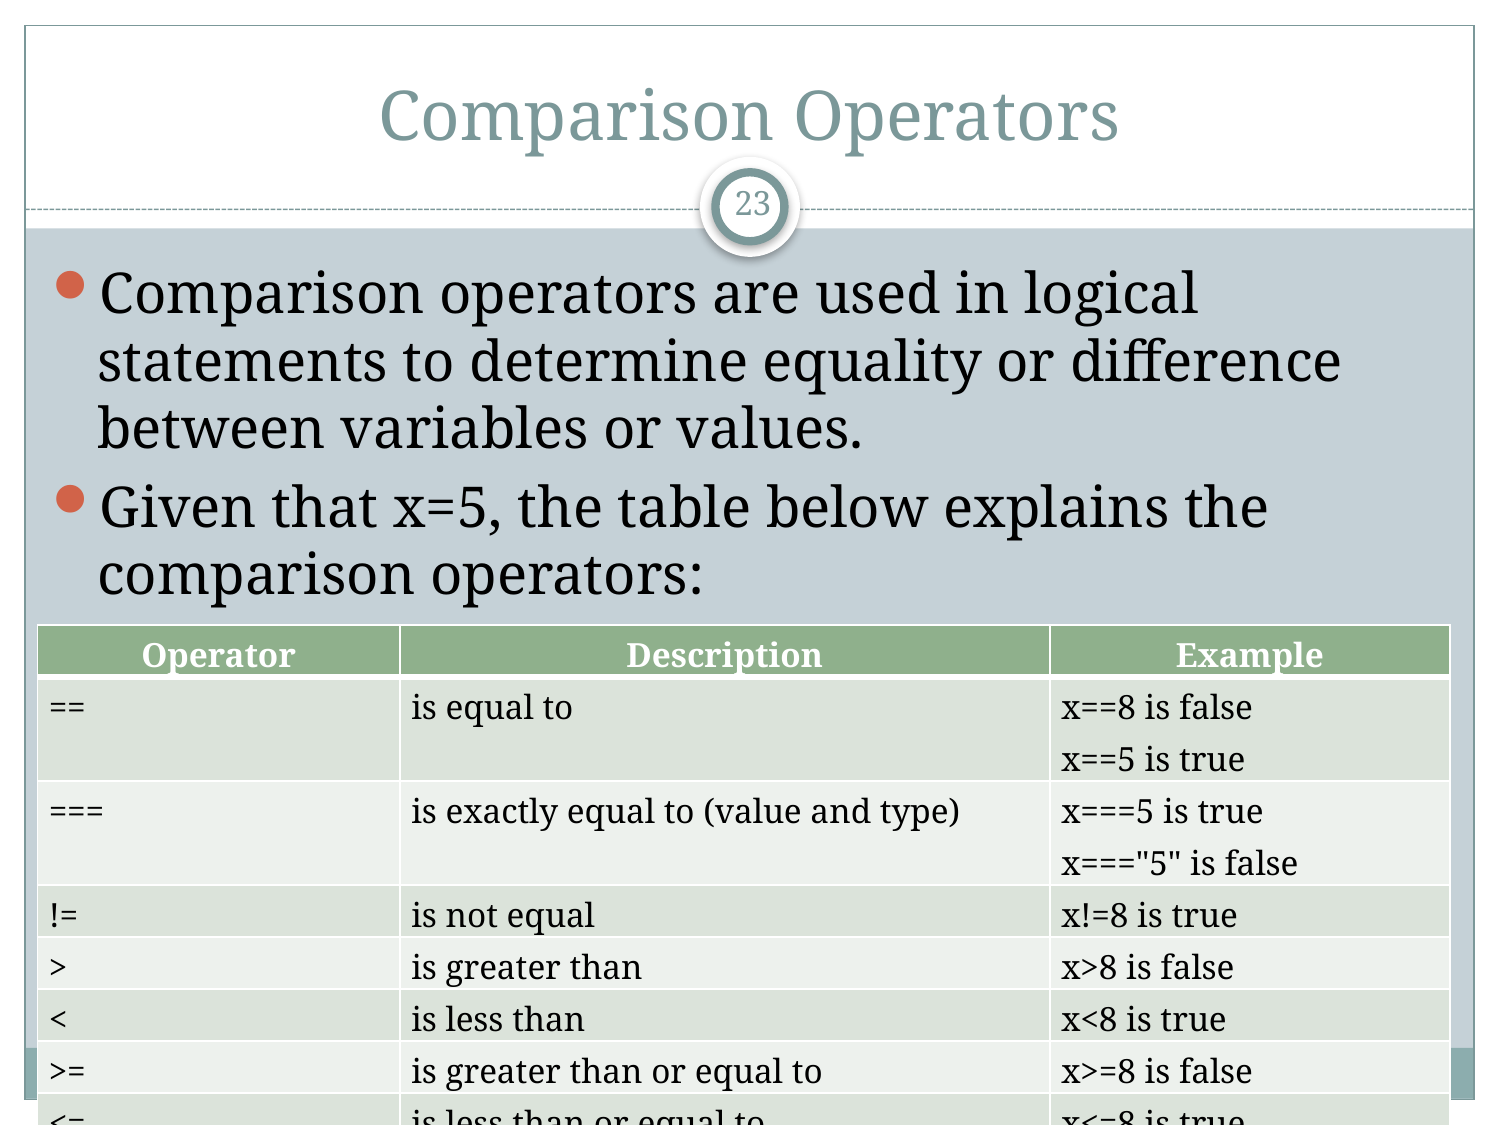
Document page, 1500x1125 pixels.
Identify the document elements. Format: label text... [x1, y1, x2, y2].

list Comparison operators are used in logical statements to determine equality or difference between variables or values. Given that x=5, the table below explains the comparison operators: [37, 249, 1475, 1050]
table_cell <= [38, 1094, 399, 1125]
table_cell x>=8 is false [1051, 1042, 1449, 1092]
table_cell is greater than or equal to [401, 1042, 1049, 1092]
table_cell is less than [401, 990, 1049, 1040]
table_cell x<=8 is true [1051, 1094, 1449, 1125]
title Comparison Operators [49, 37, 1450, 162]
table_cell === [38, 782, 399, 884]
table_header Example [1051, 626, 1449, 674]
table_cell x<8 is true [1051, 990, 1449, 1040]
table_header Description [401, 626, 1049, 674]
table_cell > [38, 938, 399, 988]
table_cell >= [38, 1042, 399, 1092]
table_header Operator [38, 626, 399, 674]
table_cell is less than or equal to [401, 1094, 1049, 1125]
table_cell != [38, 886, 399, 936]
table_cell < [38, 990, 399, 1040]
table_cell x===5 is true x==="5" is false [1051, 782, 1449, 884]
slide_number 23 [715, 168, 791, 241]
table_cell is exactly equal to (value and type) [401, 782, 1049, 884]
table_cell x!=8 is true [1051, 886, 1449, 936]
table_cell == [38, 680, 399, 780]
table_cell x==8 is false x==5 is true [1051, 680, 1449, 780]
table_cell is equal to [401, 680, 1049, 780]
table_cell is greater than [401, 938, 1049, 988]
table_cell is not equal [401, 886, 1049, 936]
table_cell x>8 is false [1051, 938, 1449, 988]
